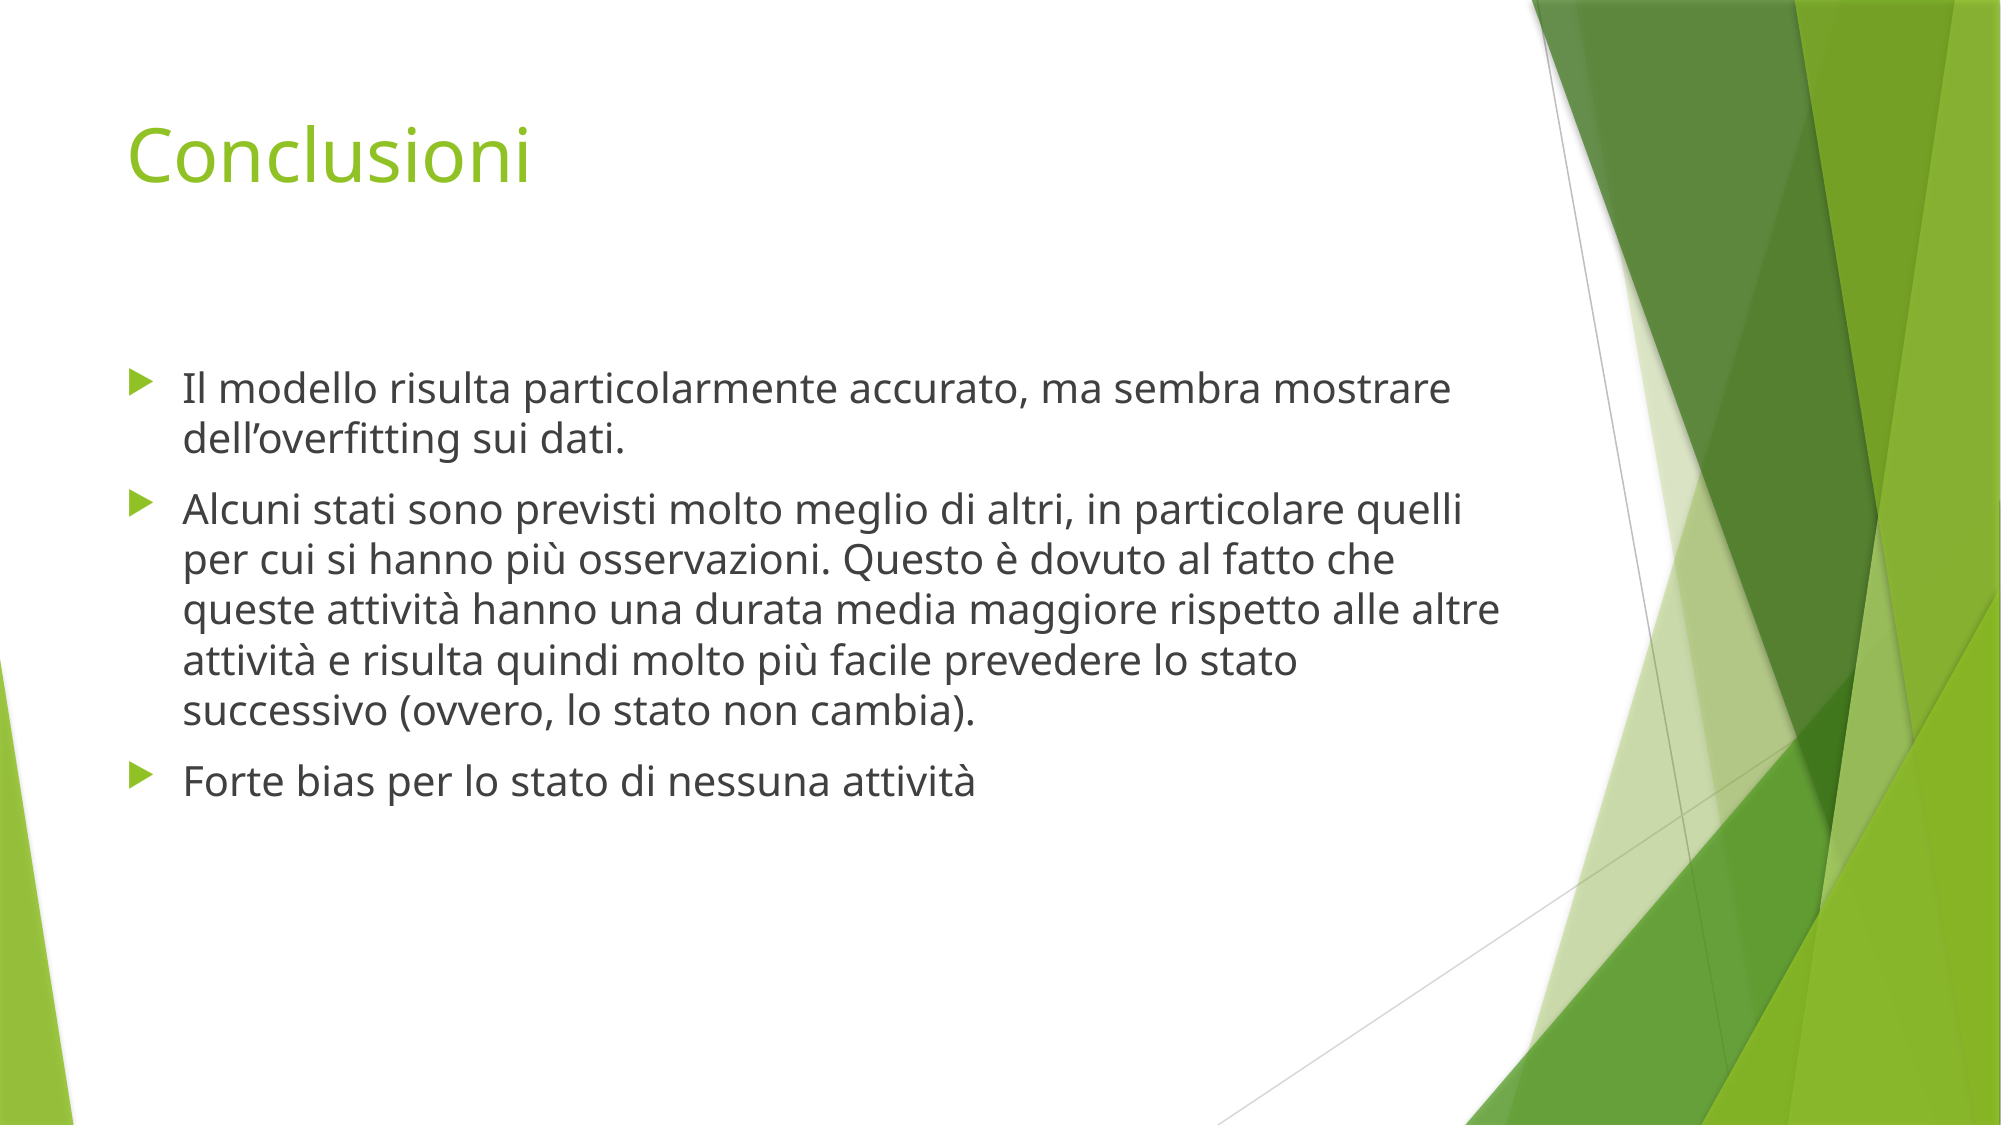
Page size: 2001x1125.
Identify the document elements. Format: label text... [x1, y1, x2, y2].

list Il modello risulta particolarmente accurato, ma sembra mostrare dell’overfitting sui dati. Alcuni stati sono previsti molto meglio di altri, in particolare quelli per cui si hanno più osservazioni. Questo è dovuto al fatto che queste attività hanno una durata media maggiore rispetto alle altre attività e risulta quindi molto più facile prevedere lo stato successivo (ovvero, lo stato non cambia). Forte bias per lo stato di nessuna attività [111, 354, 1522, 992]
title Conclusioni [111, 99, 1522, 317]
